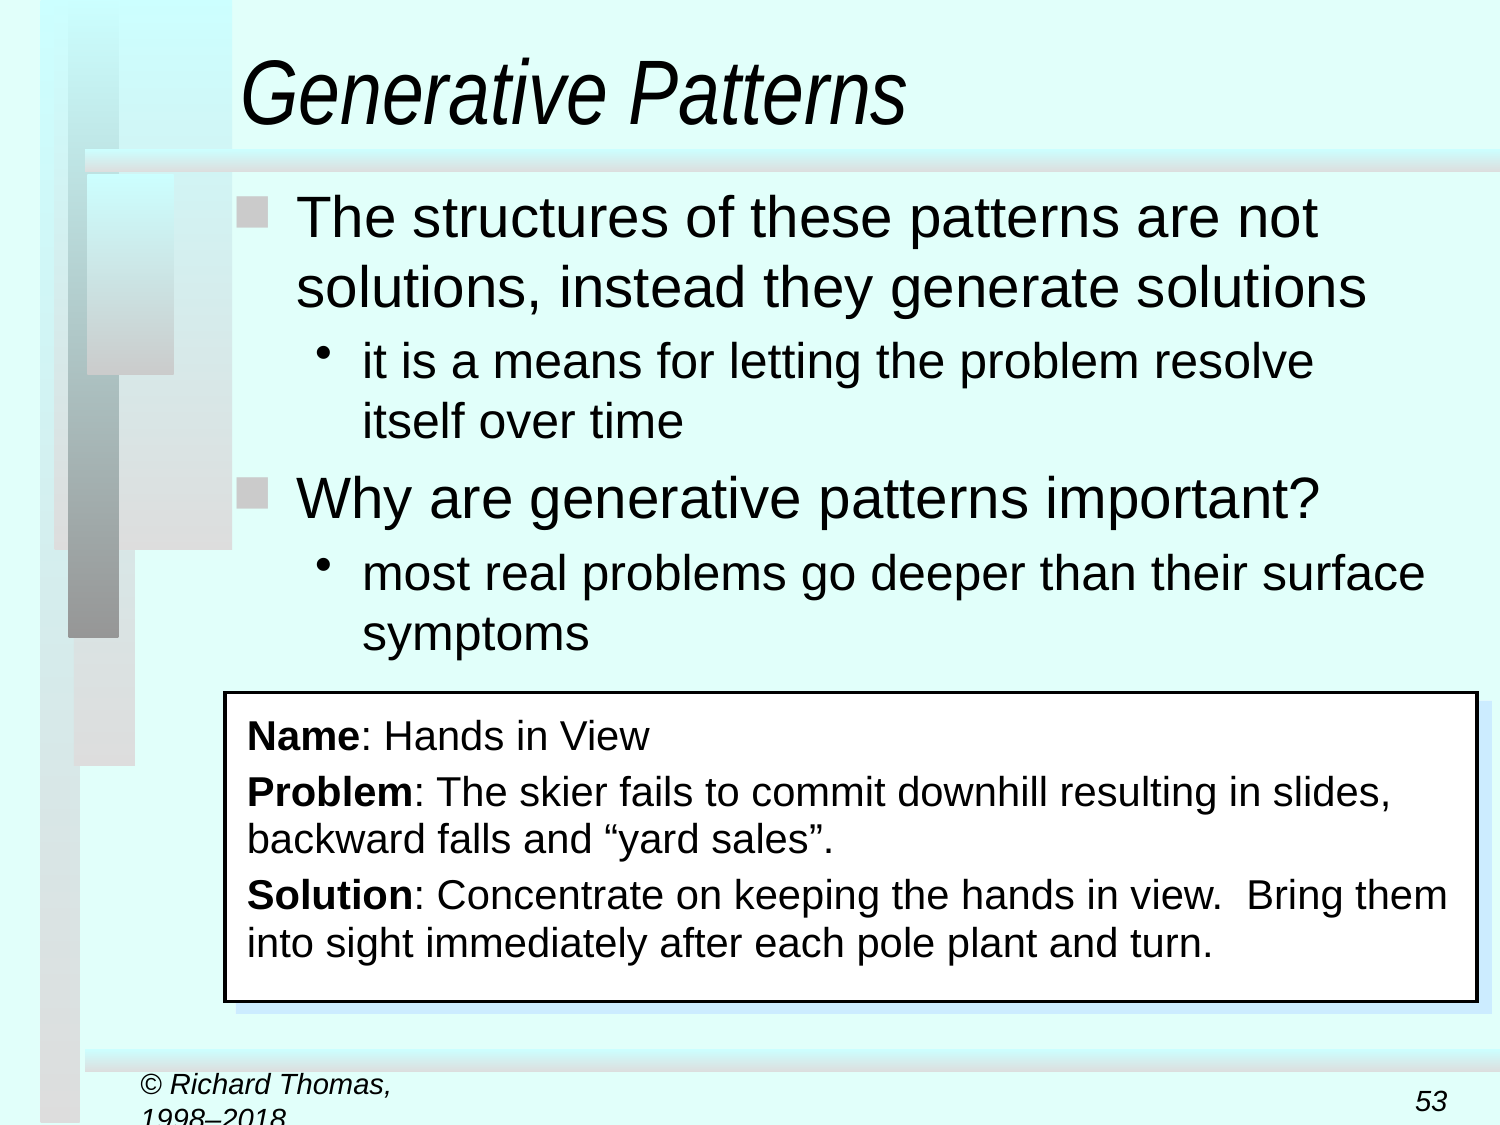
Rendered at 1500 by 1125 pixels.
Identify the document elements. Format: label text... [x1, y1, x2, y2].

title Generative Patterns [225, 0, 1500, 150]
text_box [224, 692, 1484, 1002]
slide_number © Richard Thomas, 1998–2018 [125, 1074, 438, 1125]
slide_number 53 [1376, 1074, 1463, 1125]
list The structures of these patterns are not solutions, instead they generate solutions it is a means for letting the problem resolve itself over time Why are generative patterns important? most real problems go deeper than their surface symptoms [225, 171, 1447, 691]
